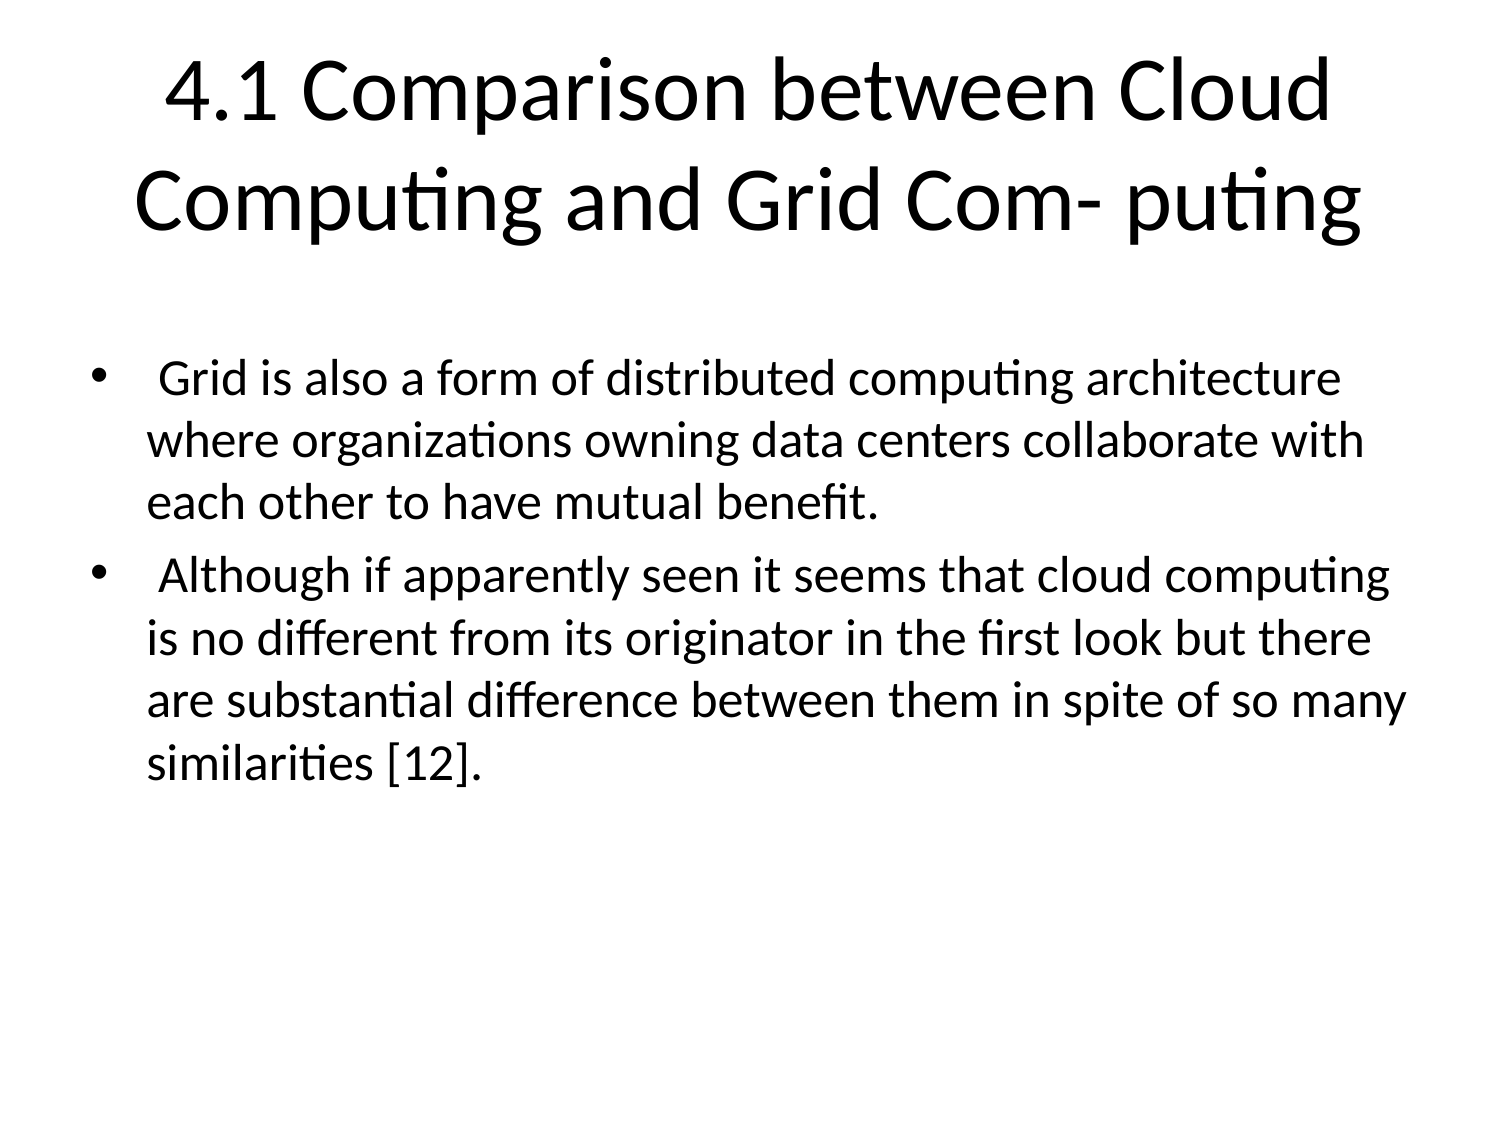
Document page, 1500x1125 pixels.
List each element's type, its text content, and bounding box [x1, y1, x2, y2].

title 4.1 Comparison between Cloud Computing and Grid Com- puting [75, 45, 1425, 233]
list Grid is also a form of distributed computing architecture where organizations owning data centers collaborate with each other to have mutual benefit. Although if apparently seen it seems that cloud computing is no different from its originator in the first look but there are substantial difference between them in spite of so many similarities [12]. [75, 262, 1425, 1005]
